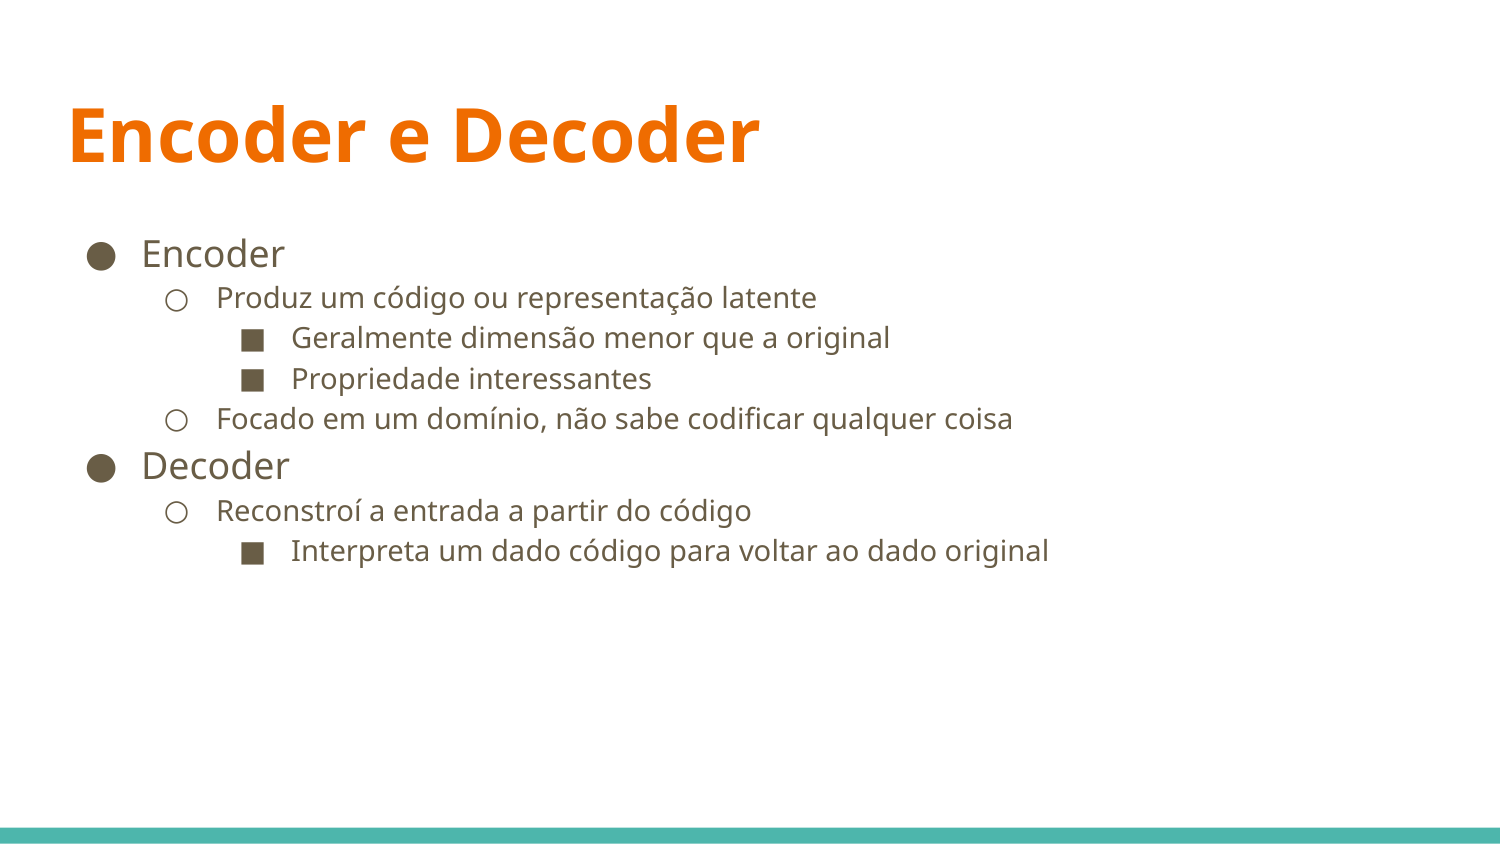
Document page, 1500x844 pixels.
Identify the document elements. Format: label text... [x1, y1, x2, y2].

title Encoder e Decoder [51, 72, 1449, 189]
list Encoder Produz um código ou representação latente Geralmente dimensão menor que a original Propriedade interessantes Focado em um domínio, não sabe codificar qualquer coisa Decoder Reconstroí a entrada a partir do código Interpreta um dado código para voltar ao dado original [51, 207, 1449, 750]
